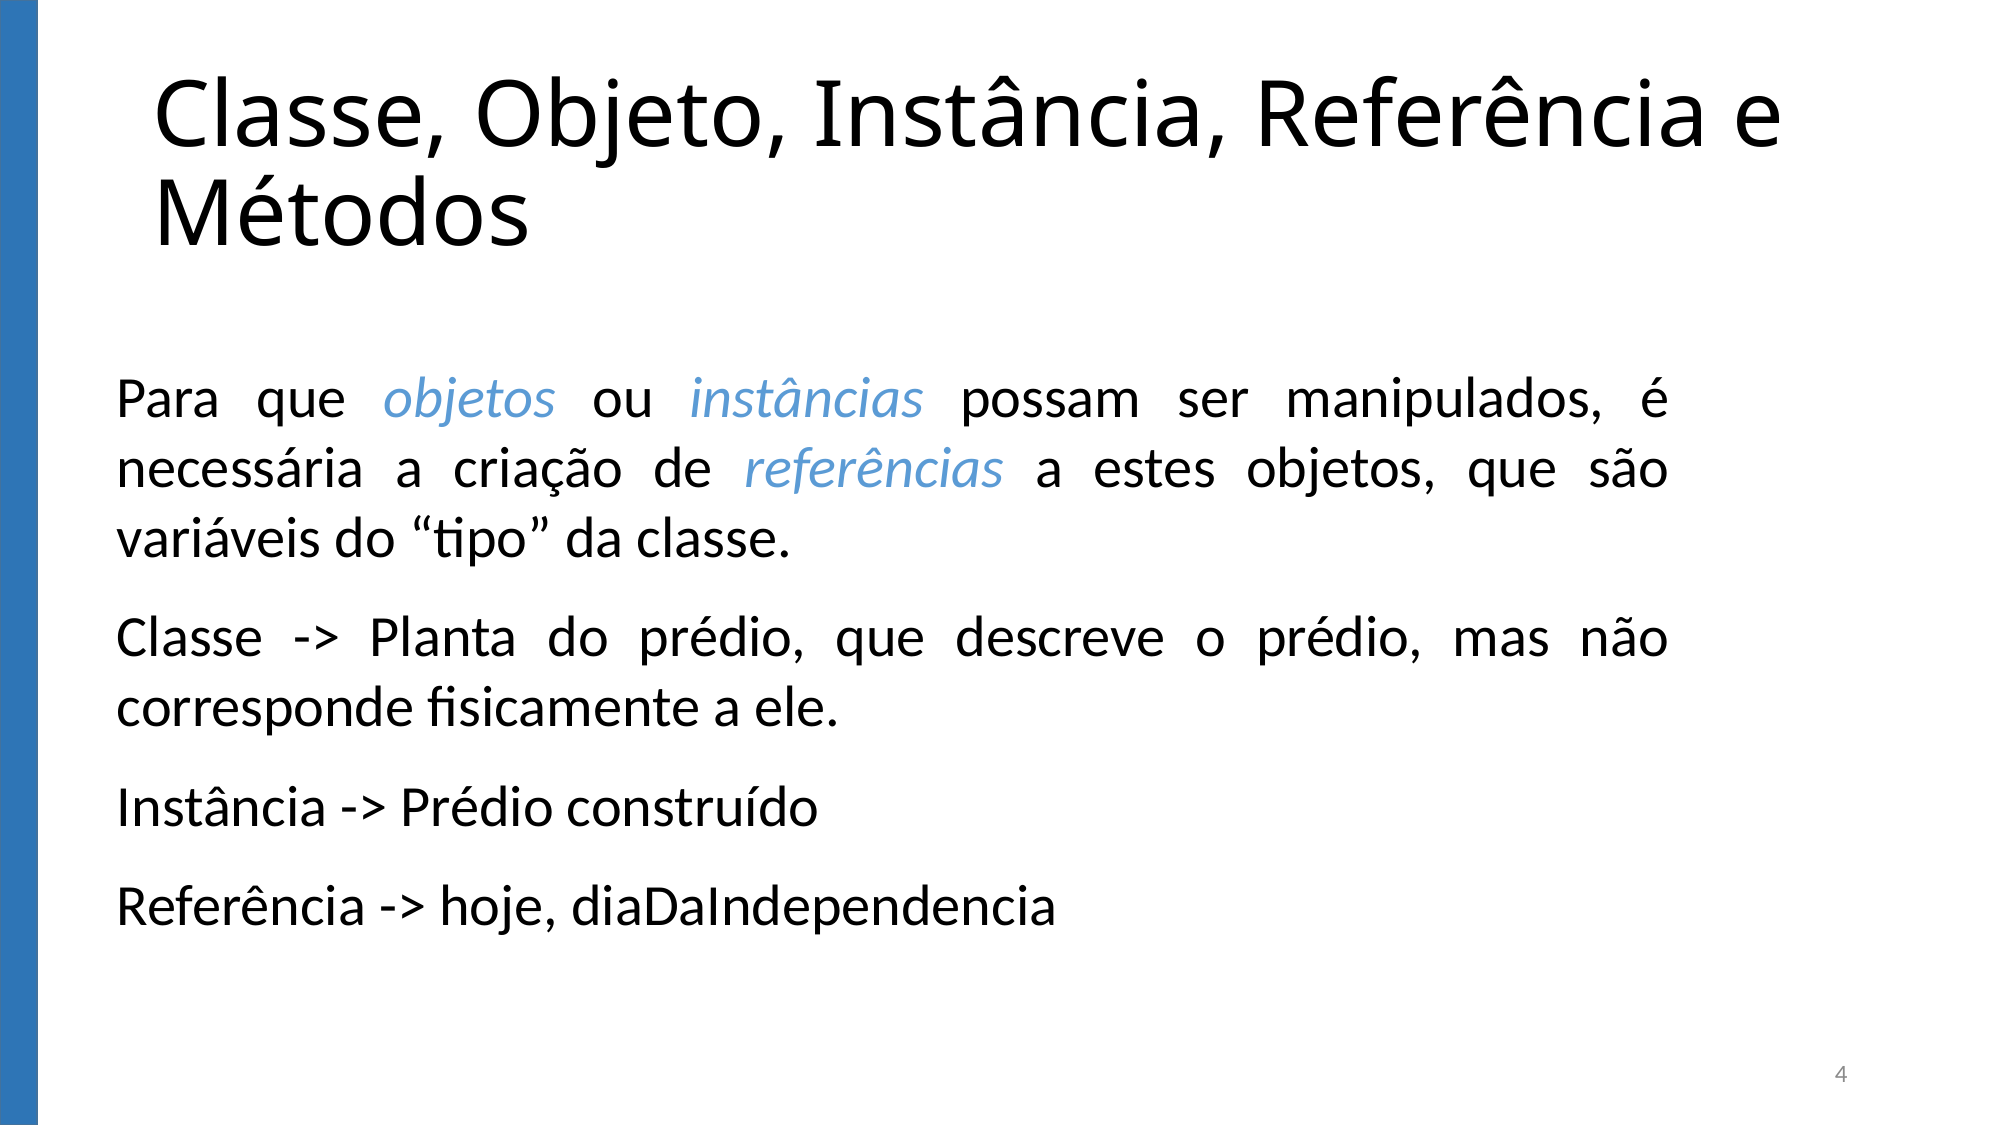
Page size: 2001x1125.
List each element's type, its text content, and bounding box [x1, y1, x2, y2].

text_box Classe, Objeto, Instância, Referência e Métodos [137, 59, 1986, 278]
text_box [0, 0, 38, 1125]
slide_number 4 [1412, 1042, 1863, 1103]
text_box Para que objetos ou instâncias possam ser manipulados, é necessária a criação de referências a estes objetos, que são variáveis do “tipo” da classe. Classe -> Planta do prédio, que descreve o prédio, mas não corresponde fisicamente a ele. Instância -> Prédio construído Referência -> hoje, diaDaIndependencia [102, 352, 1685, 945]
